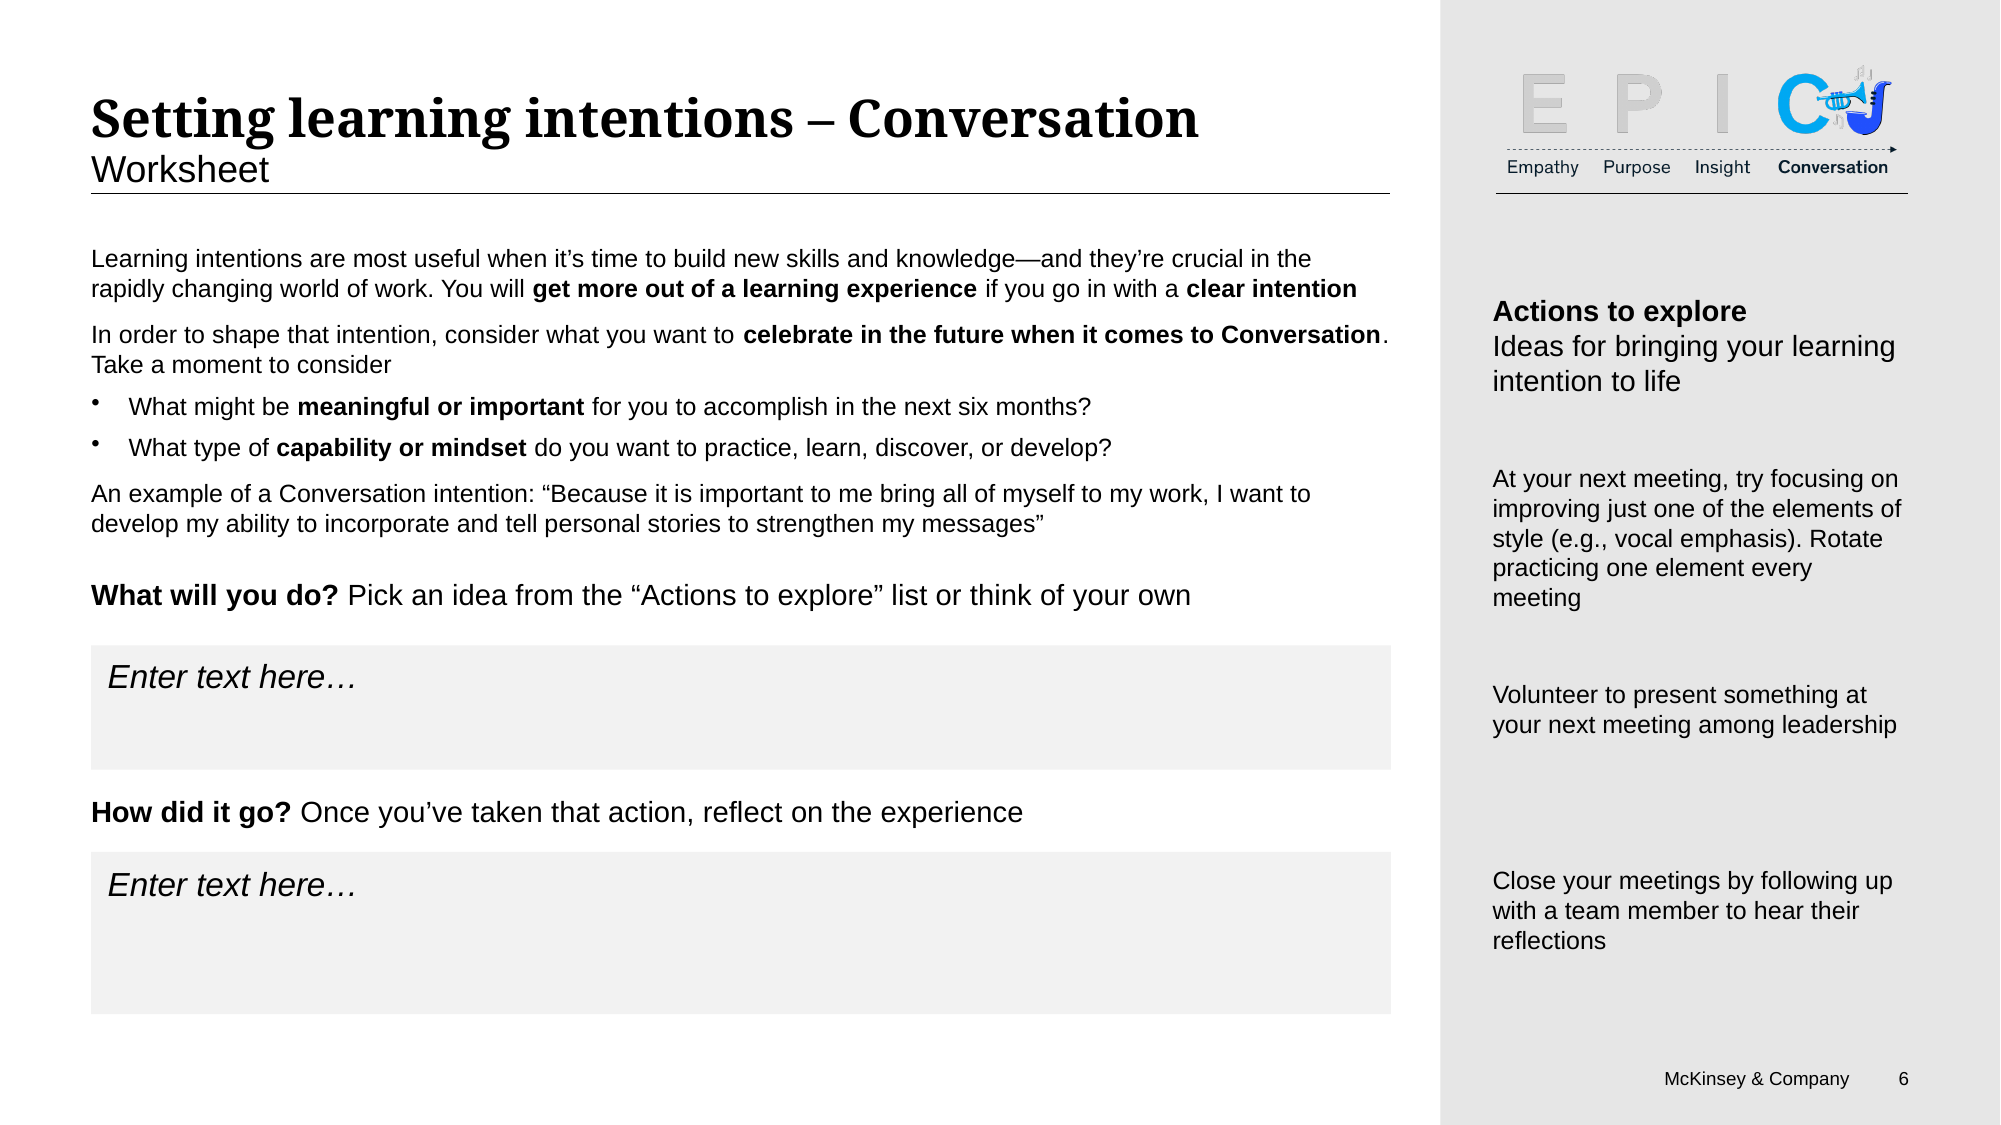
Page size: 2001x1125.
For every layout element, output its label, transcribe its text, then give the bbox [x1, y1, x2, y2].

title Setting learning intentions – Conversation [91, 0, 1390, 145]
text_box Enter text here… [107, 862, 1352, 1000]
subtitle Worksheet [91, 145, 1390, 798]
text_box Enter text here… [107, 654, 1352, 755]
picture [1492, 34, 1918, 195]
